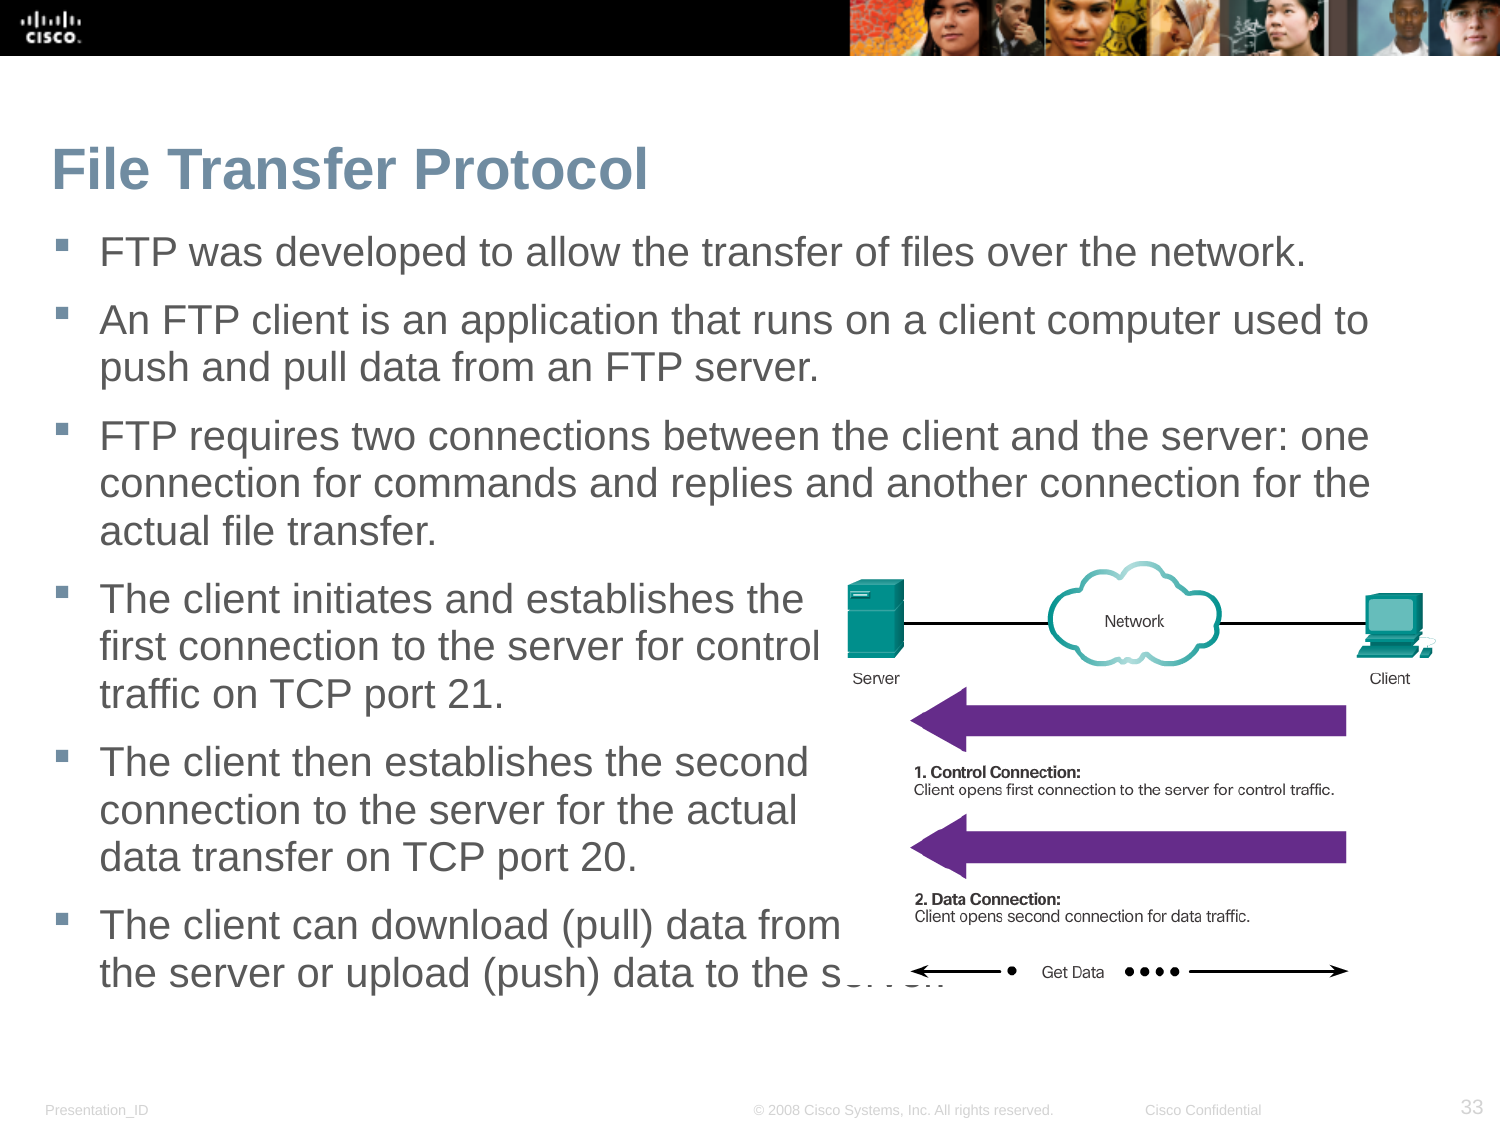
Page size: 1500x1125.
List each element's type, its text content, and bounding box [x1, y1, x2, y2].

picture [843, 557, 1438, 985]
title File Transfer Protocol [37, 70, 1447, 209]
picture [0, 0, 1500, 56]
list FTP was developed to allow the transfer of files over the network. An FTP client is an application that runs on a client computer used to push and pull data from an FTP server. FTP requires two connections between the client and the server: one connection for commands and replies and another connection for the actual file transfer. The client initiates and establishes the first connection to the server for control traffic on TCP port 21. The client then establishes the second connection to the server for the actual data transfer on TCP port 20. The client can download (pull) data from the server or upload (push) data to the server. [37, 220, 1445, 1035]
